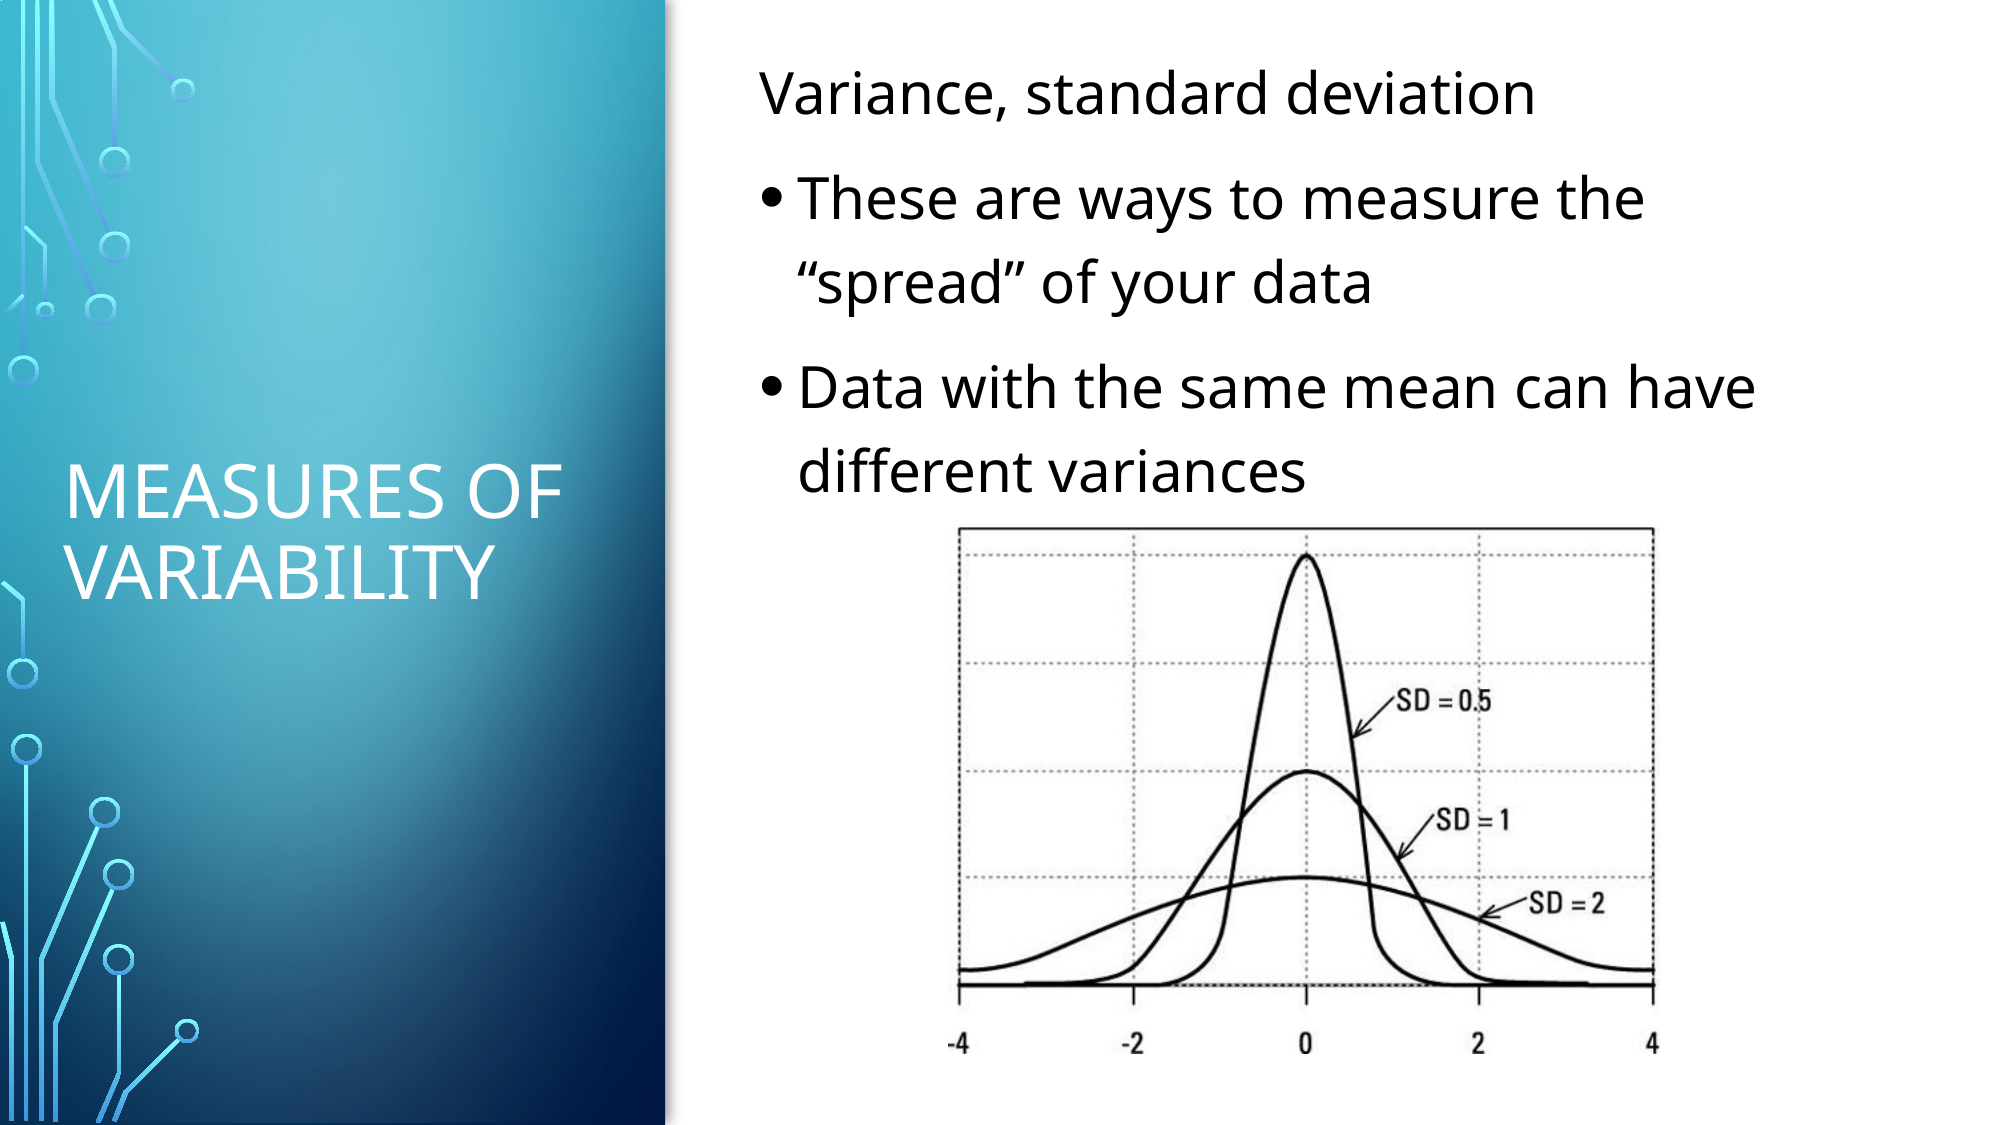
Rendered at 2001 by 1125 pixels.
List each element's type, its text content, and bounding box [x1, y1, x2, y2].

list Variance, standard deviation These are ways to measure the “spread” of your data Data with the same mean can have different variances [745, 35, 1830, 817]
text_box [678, 0, 2000, 1125]
picture [948, 526, 1661, 1054]
picture [0, 0, 667, 1125]
